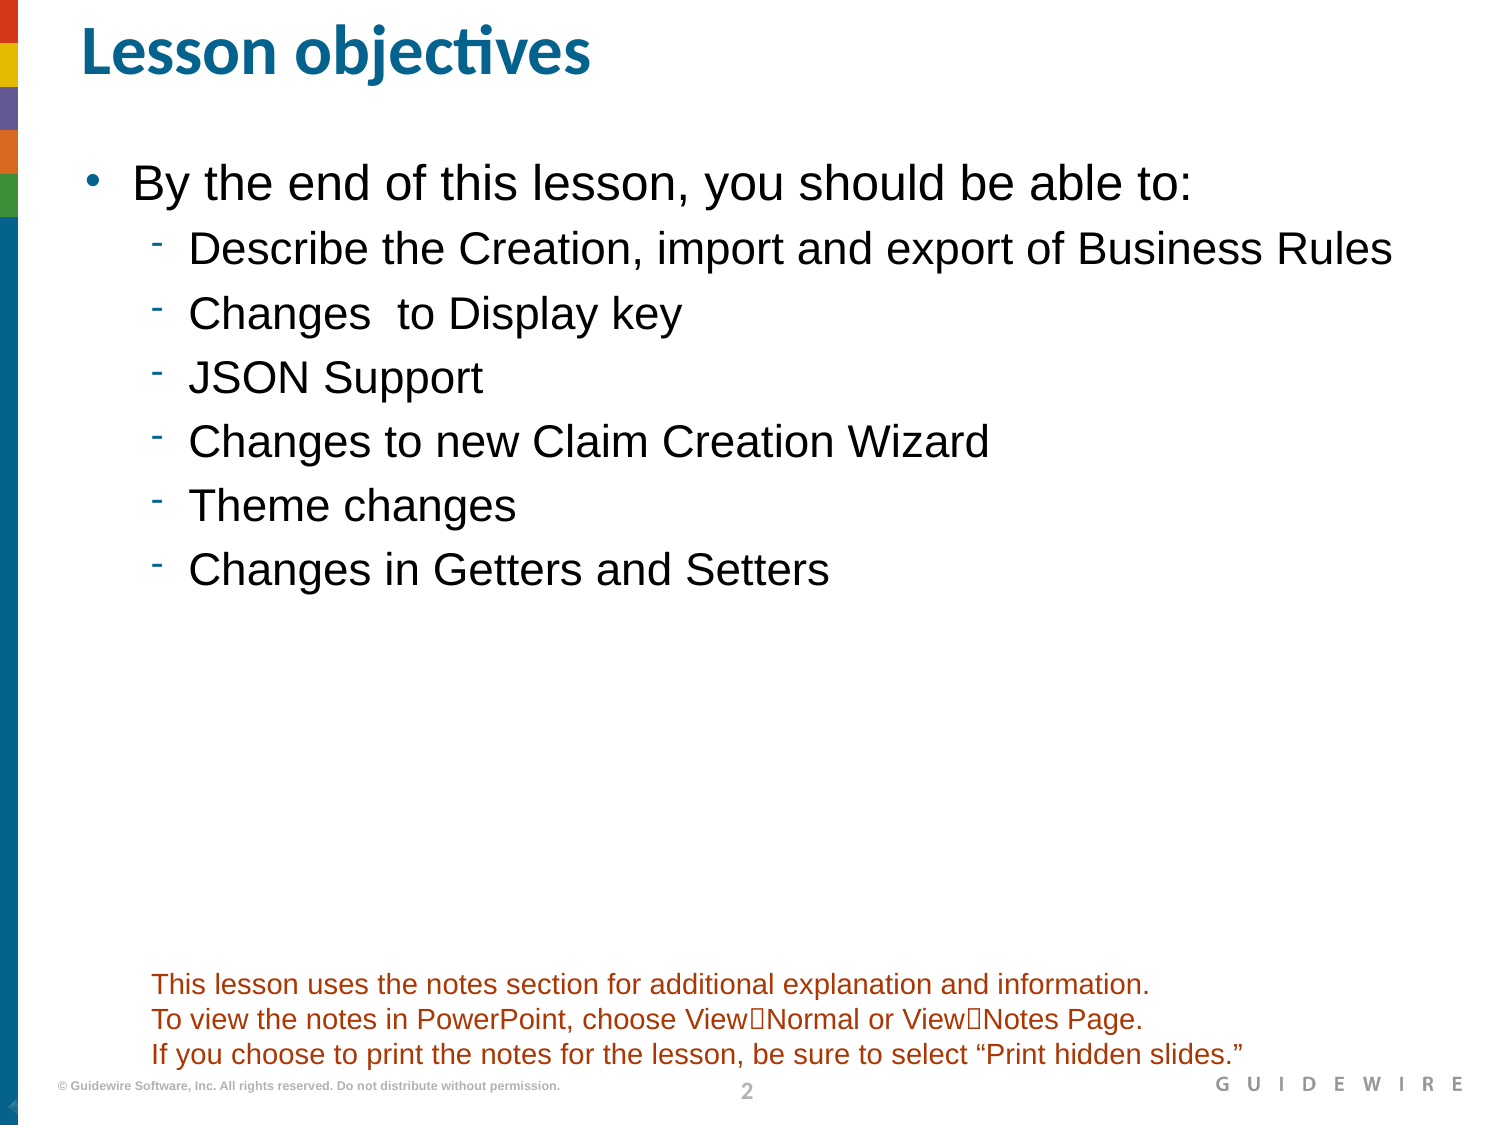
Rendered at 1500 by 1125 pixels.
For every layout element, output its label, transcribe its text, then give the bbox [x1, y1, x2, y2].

text_box This lesson uses the notes section for additional explanation and information. To view the notes in PowerPoint, choose ViewNormal or ViewNotes Page. If you choose to print the notes for the lesson, be sure to select “Print hidden slides.” [76, 965, 1379, 1111]
picture [10, 1101, 18, 1111]
picture [1379, 1073, 1480, 1096]
list By the end of this lesson, you should be able to: Describe the Creation, import and export of Business Rules Changes to Display key JSON Support Changes to new Claim Creation Wizard Theme changes Changes in Getters and Setters [85, 149, 1450, 1050]
picture [0, 0, 18, 216]
title Lesson objectives [81, 19, 1446, 142]
